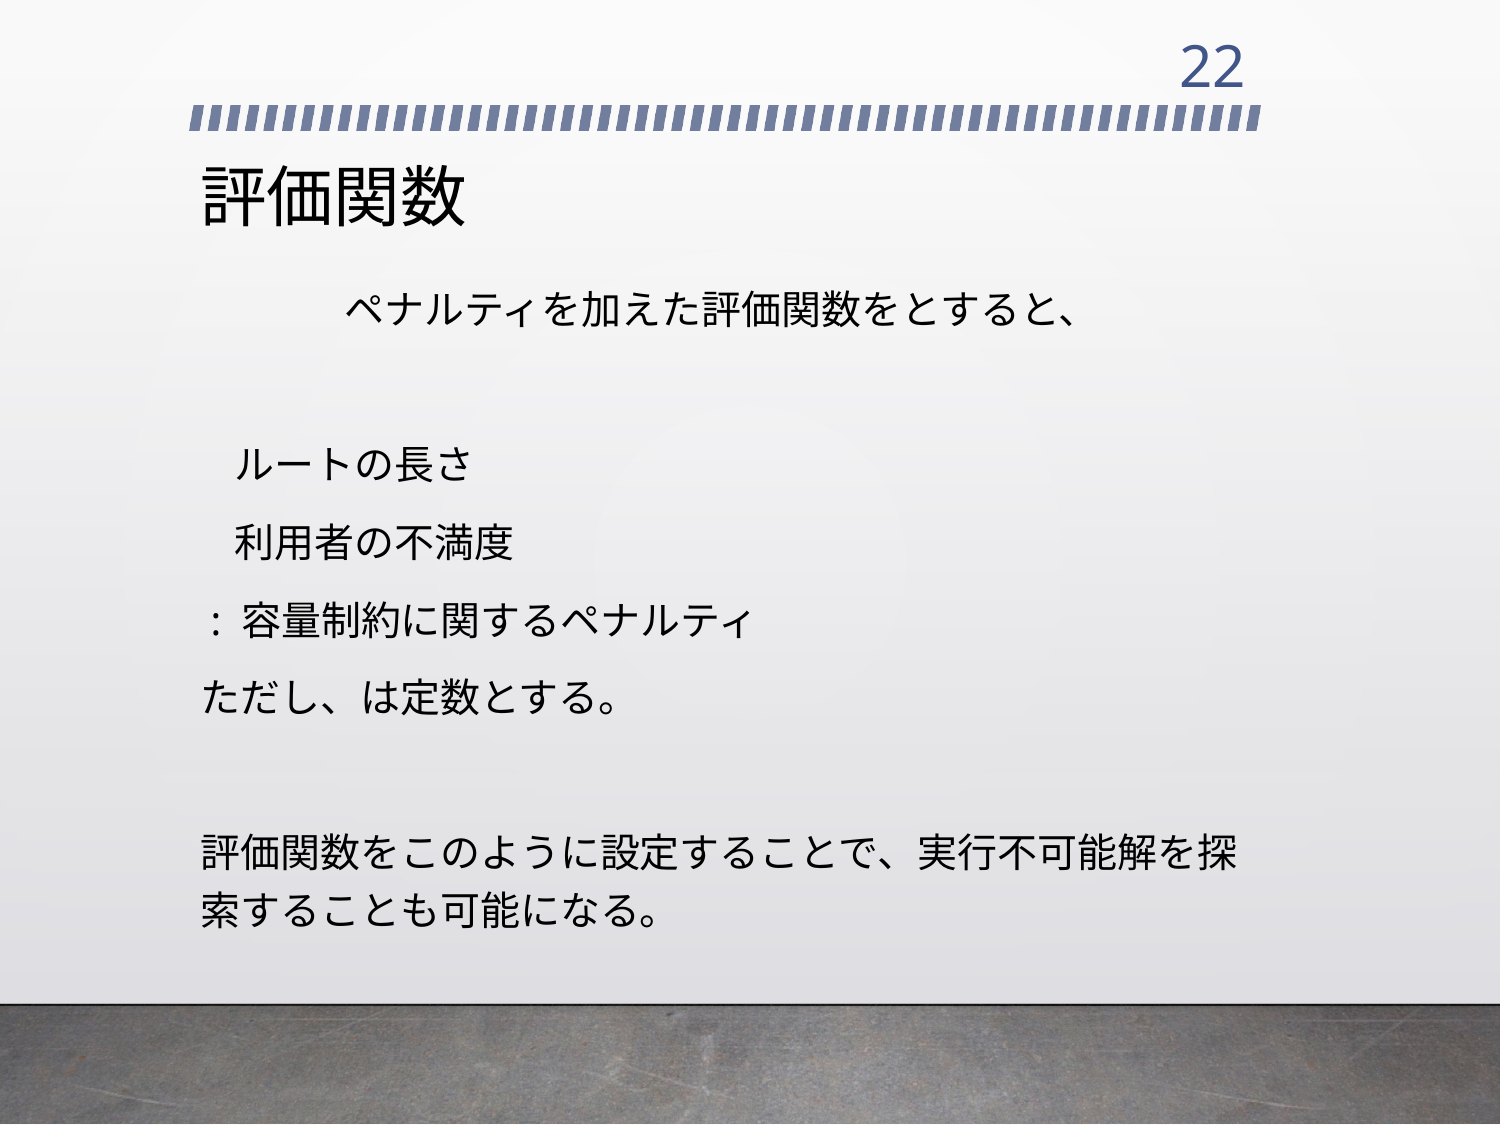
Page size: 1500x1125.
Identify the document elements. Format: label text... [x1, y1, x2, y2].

picture [0, 1004, 1500, 1124]
slide_number 22 [1130, 21, 1262, 105]
title 評価関数 [185, 156, 1264, 329]
